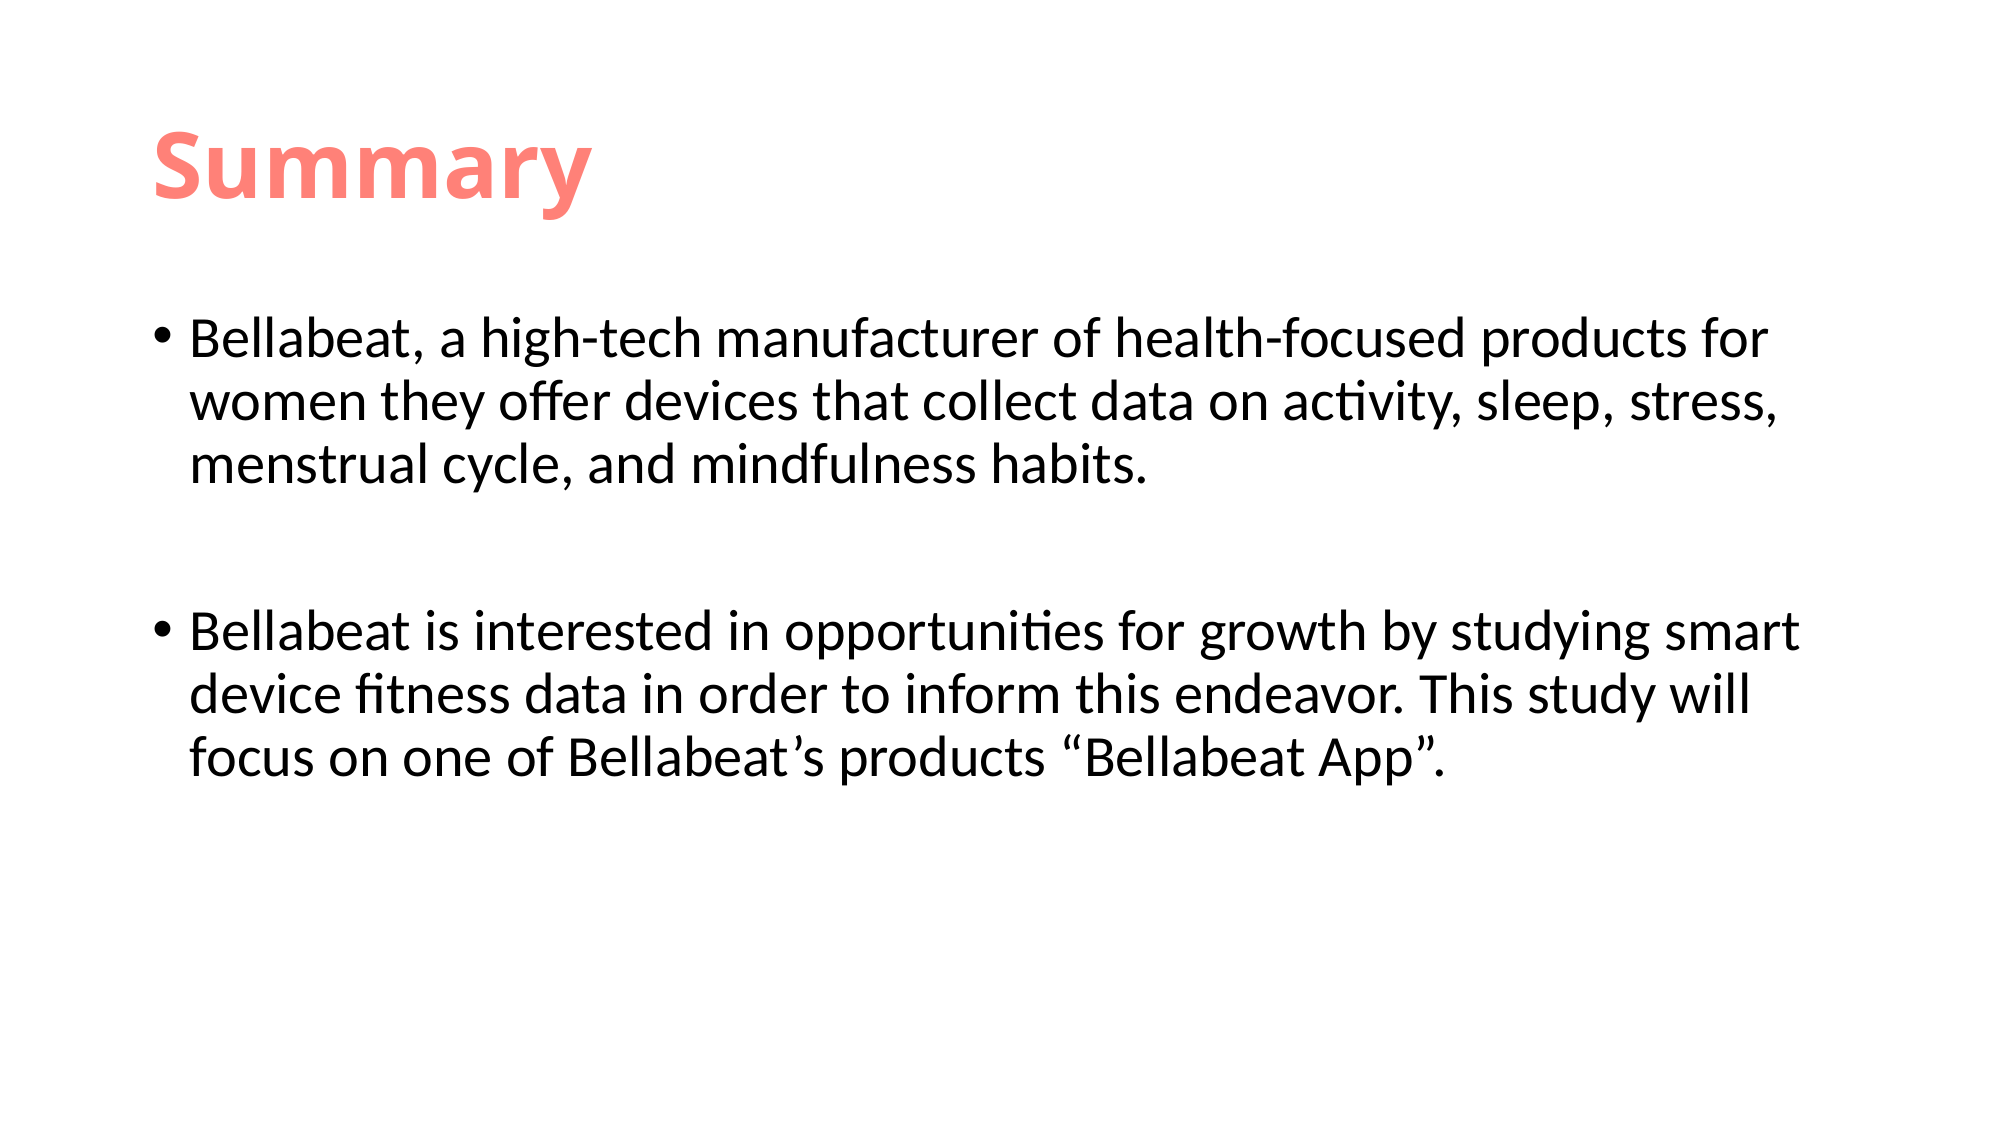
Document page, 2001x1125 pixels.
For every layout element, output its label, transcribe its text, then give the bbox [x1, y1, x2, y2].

list Bellabeat, a high-tech manufacturer of health-focused products for women they offer devices that collect data on activity, sleep, stress, menstrual cycle, and mindfulness habits. Bellabeat is interested in opportunities for growth by studying smart device fitness data in order to inform this endeavor. This study will focus on one of Bellabeat’s products “Bellabeat App”. [137, 299, 1863, 1014]
title Summary [137, 59, 1863, 278]
